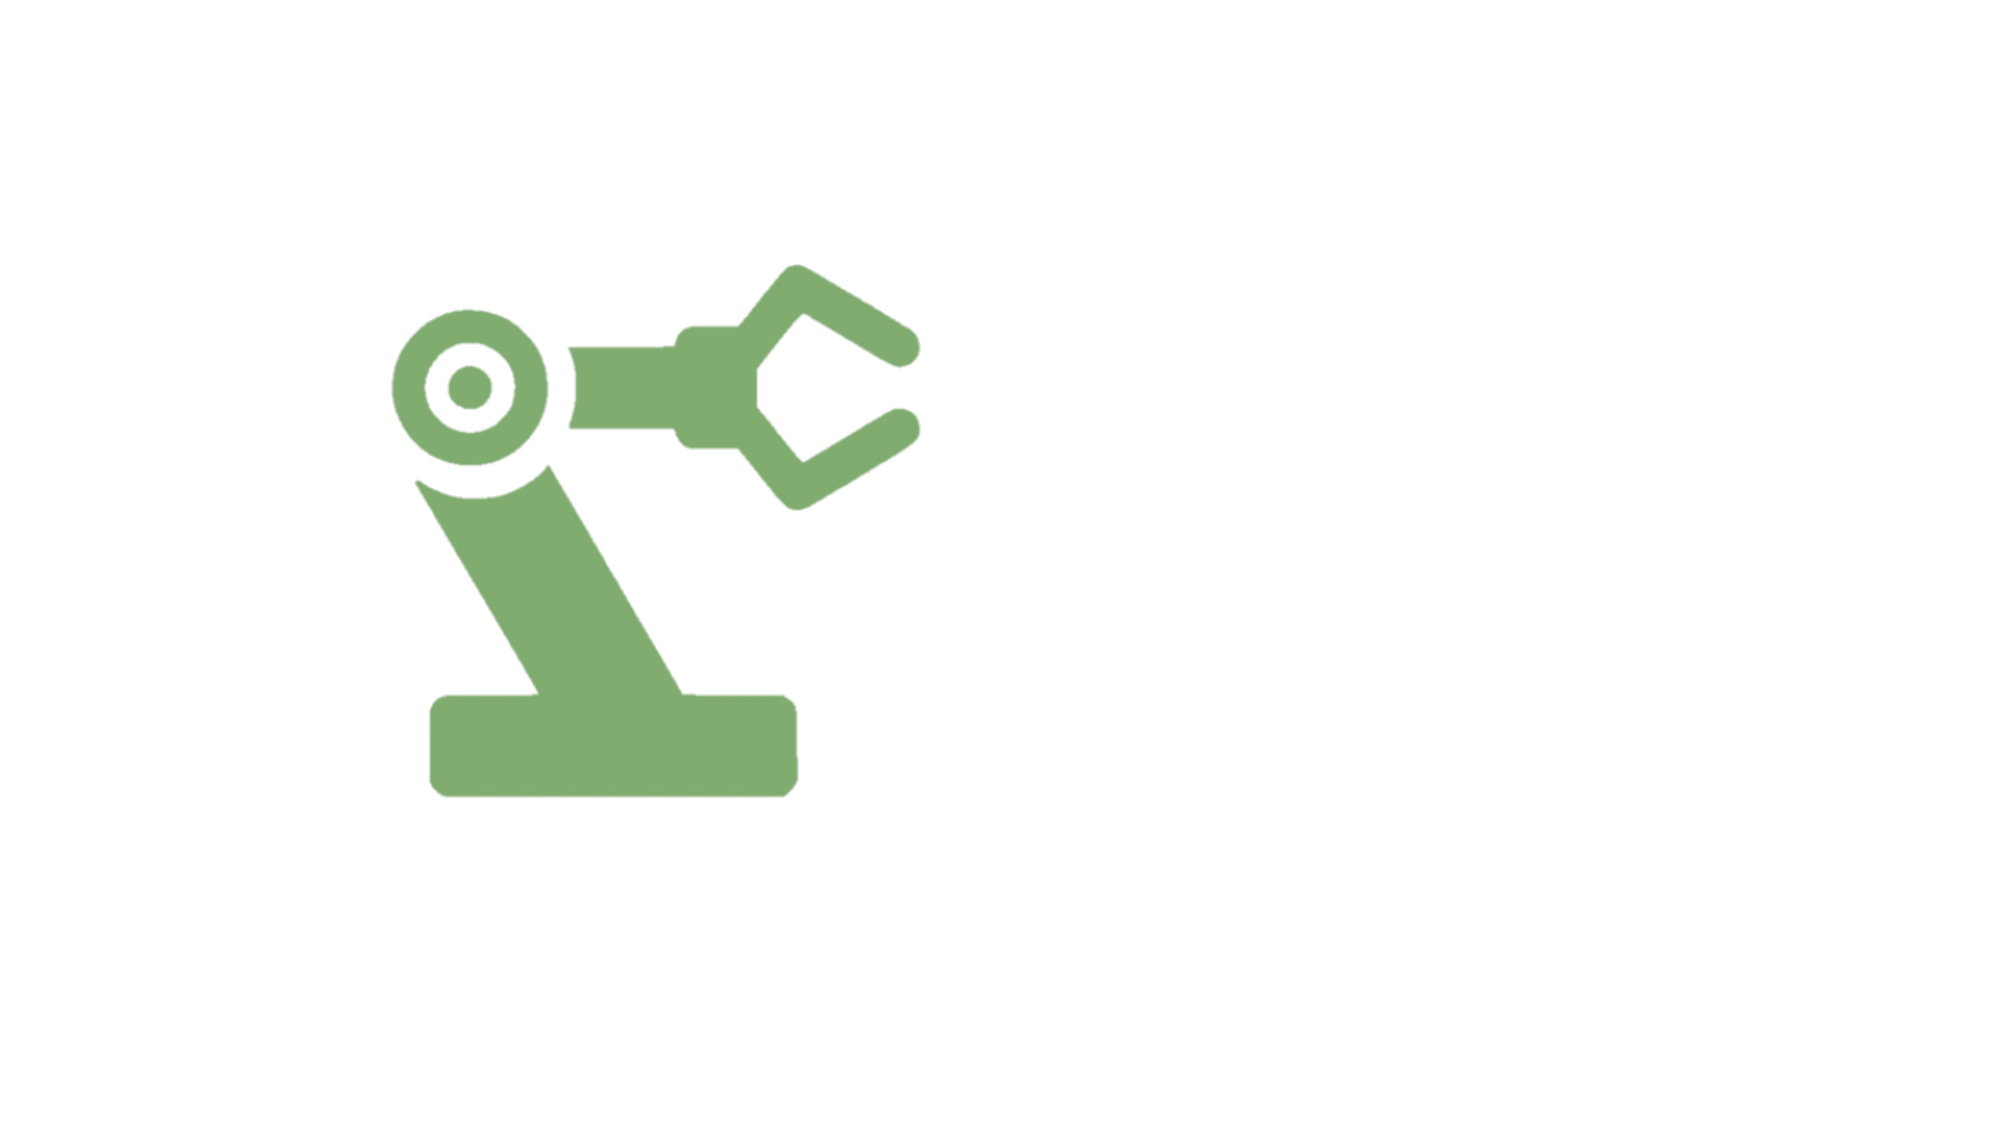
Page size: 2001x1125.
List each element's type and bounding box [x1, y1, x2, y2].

picture [326, 218, 977, 854]
